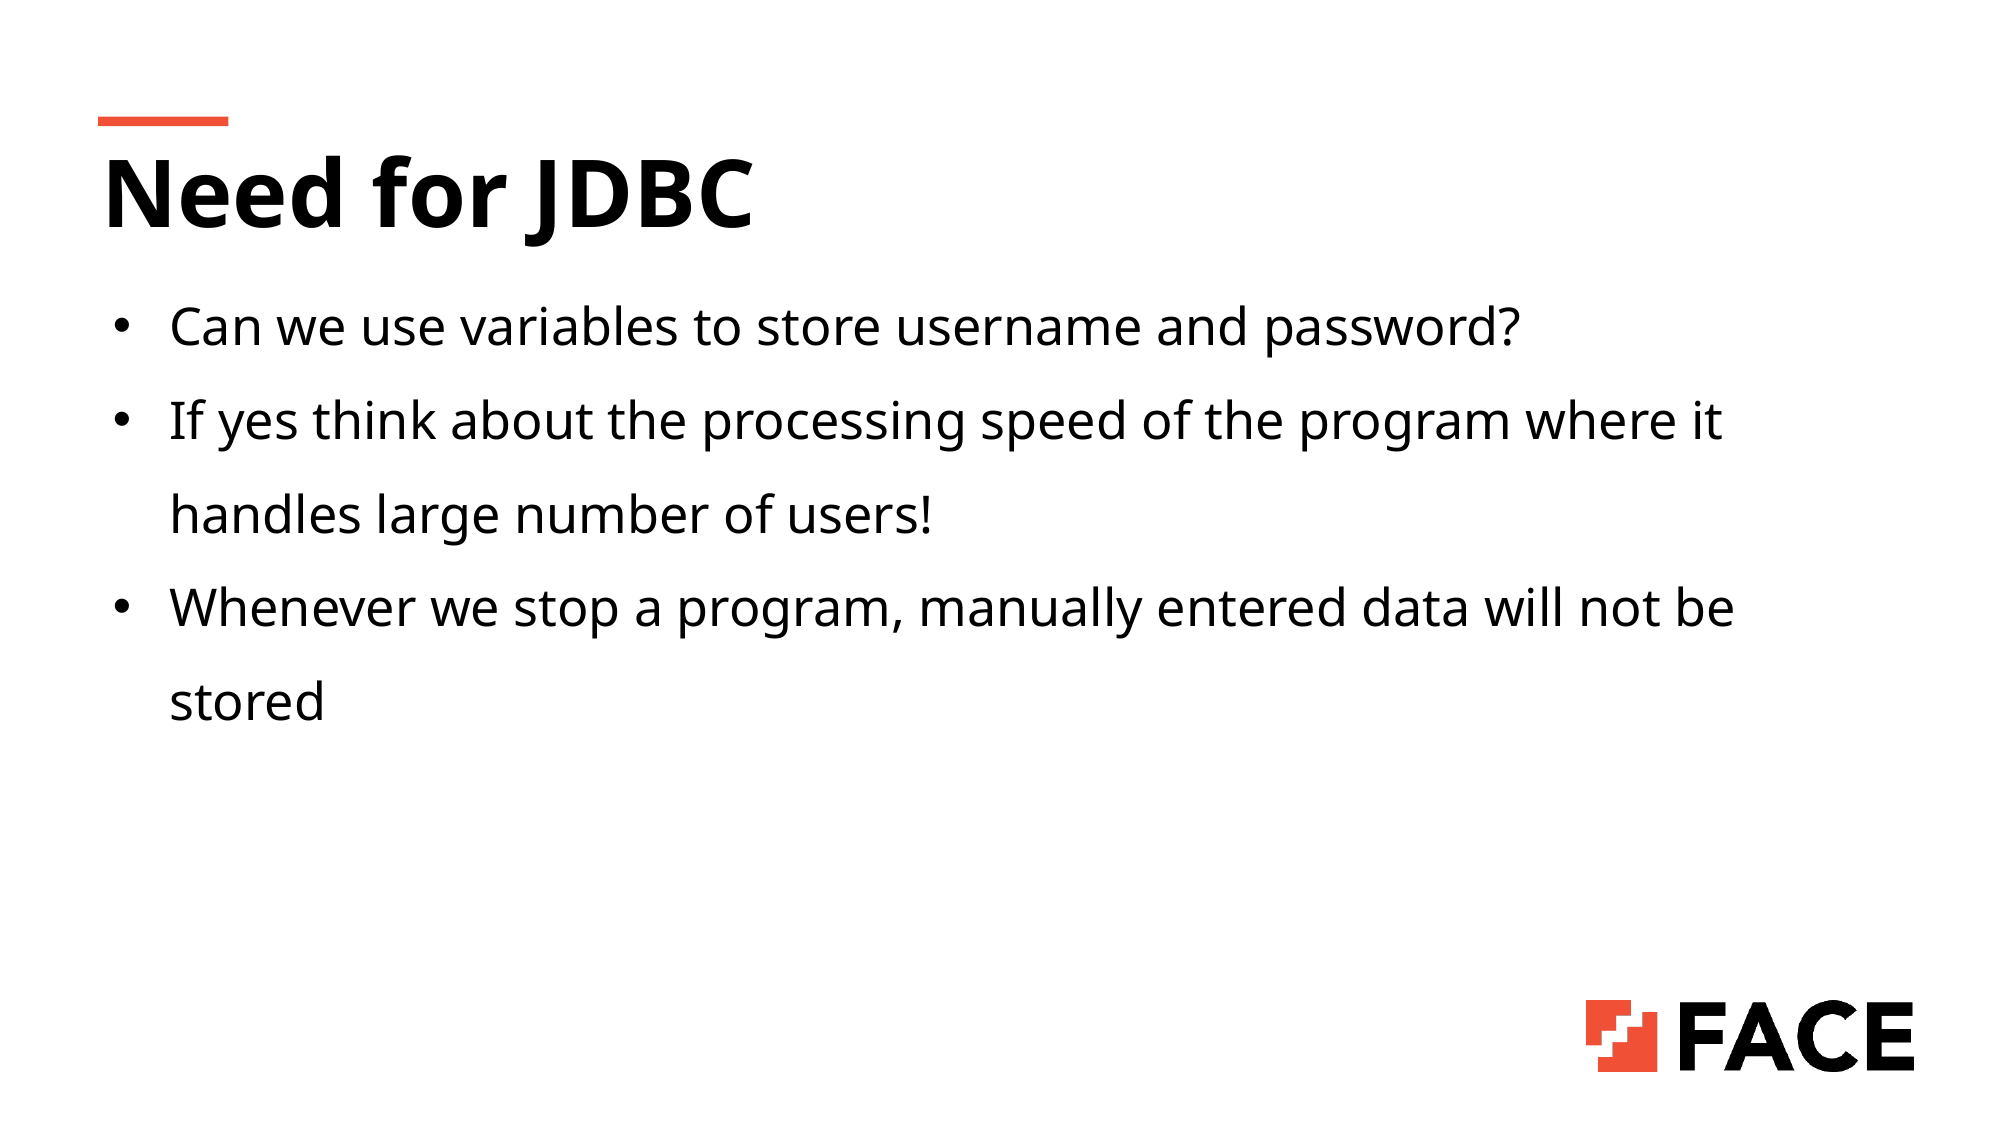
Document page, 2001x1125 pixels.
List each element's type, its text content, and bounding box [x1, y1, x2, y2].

text_box Need for JDBC [86, 126, 1938, 254]
picture [1586, 1000, 1915, 1072]
text_box Can we use variables to store username and password? If yes think about the processing speed of the program where it handles large number of users! Whenever we stop a program, manually entered data will not be stored [98, 254, 1900, 739]
text_box [96, 115, 231, 128]
